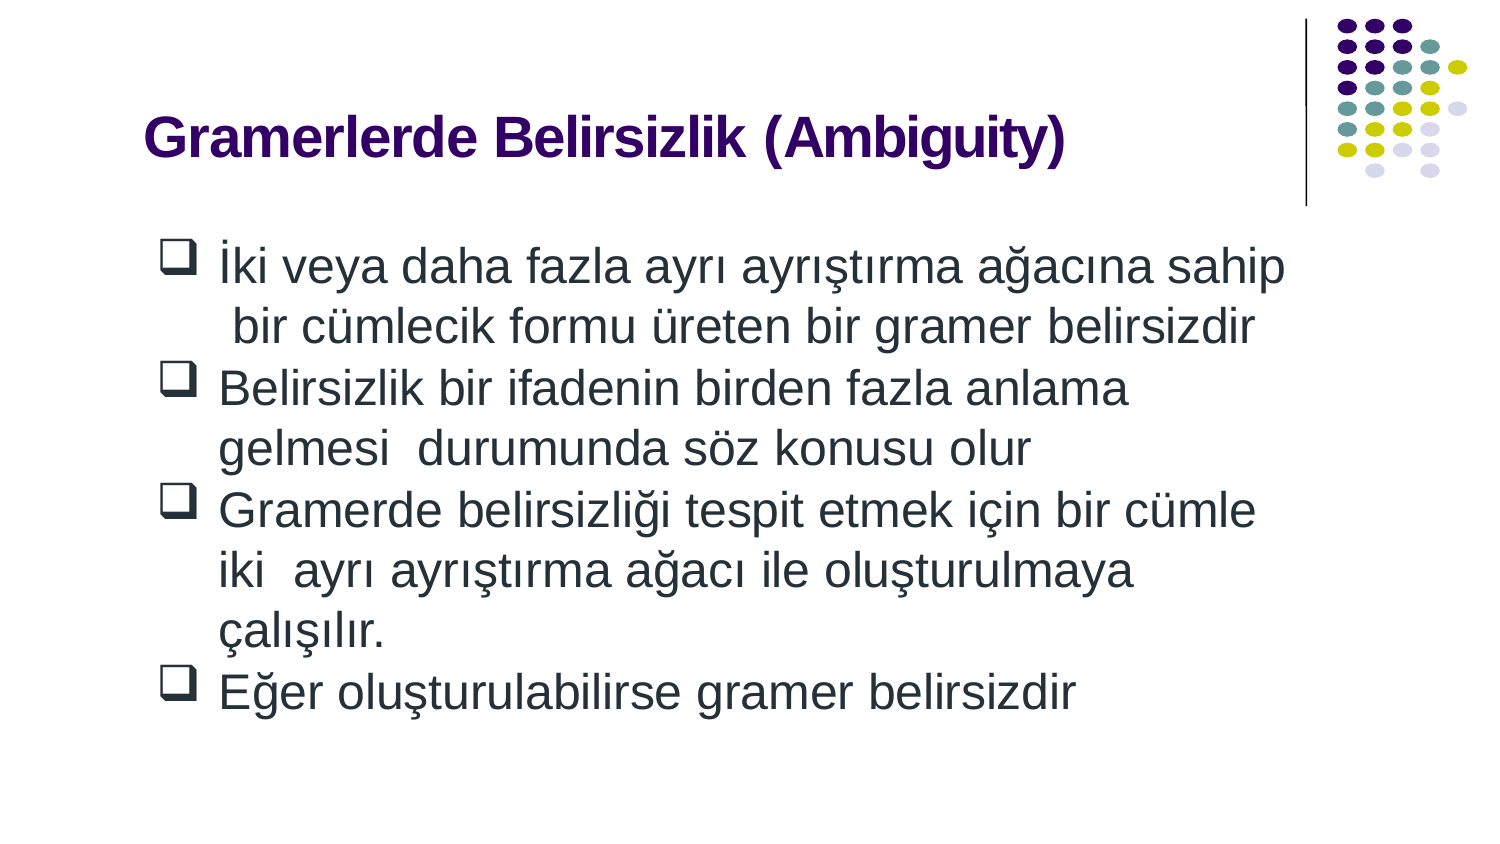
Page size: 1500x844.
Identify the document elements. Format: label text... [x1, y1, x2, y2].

title Gramerlerde Belirsizlik (Ambiguity) [141, 26, 1238, 170]
text_box İki veya daha fazla ayrı ayrıştırma ağacına sahip bir cümlecik formu üreten bir gramer belirsizdir Belirsizlik bir ifadenin birden fazla anlama gelmesi durumunda söz konusu olur Gramerde belirsizliği tespit etmek için bir cümle iki ayrı ayrıştırma ağacı ile oluşturulmaya çalışılır. Eğer oluşturulabilirse gramer belirsizdir [154, 231, 1328, 720]
